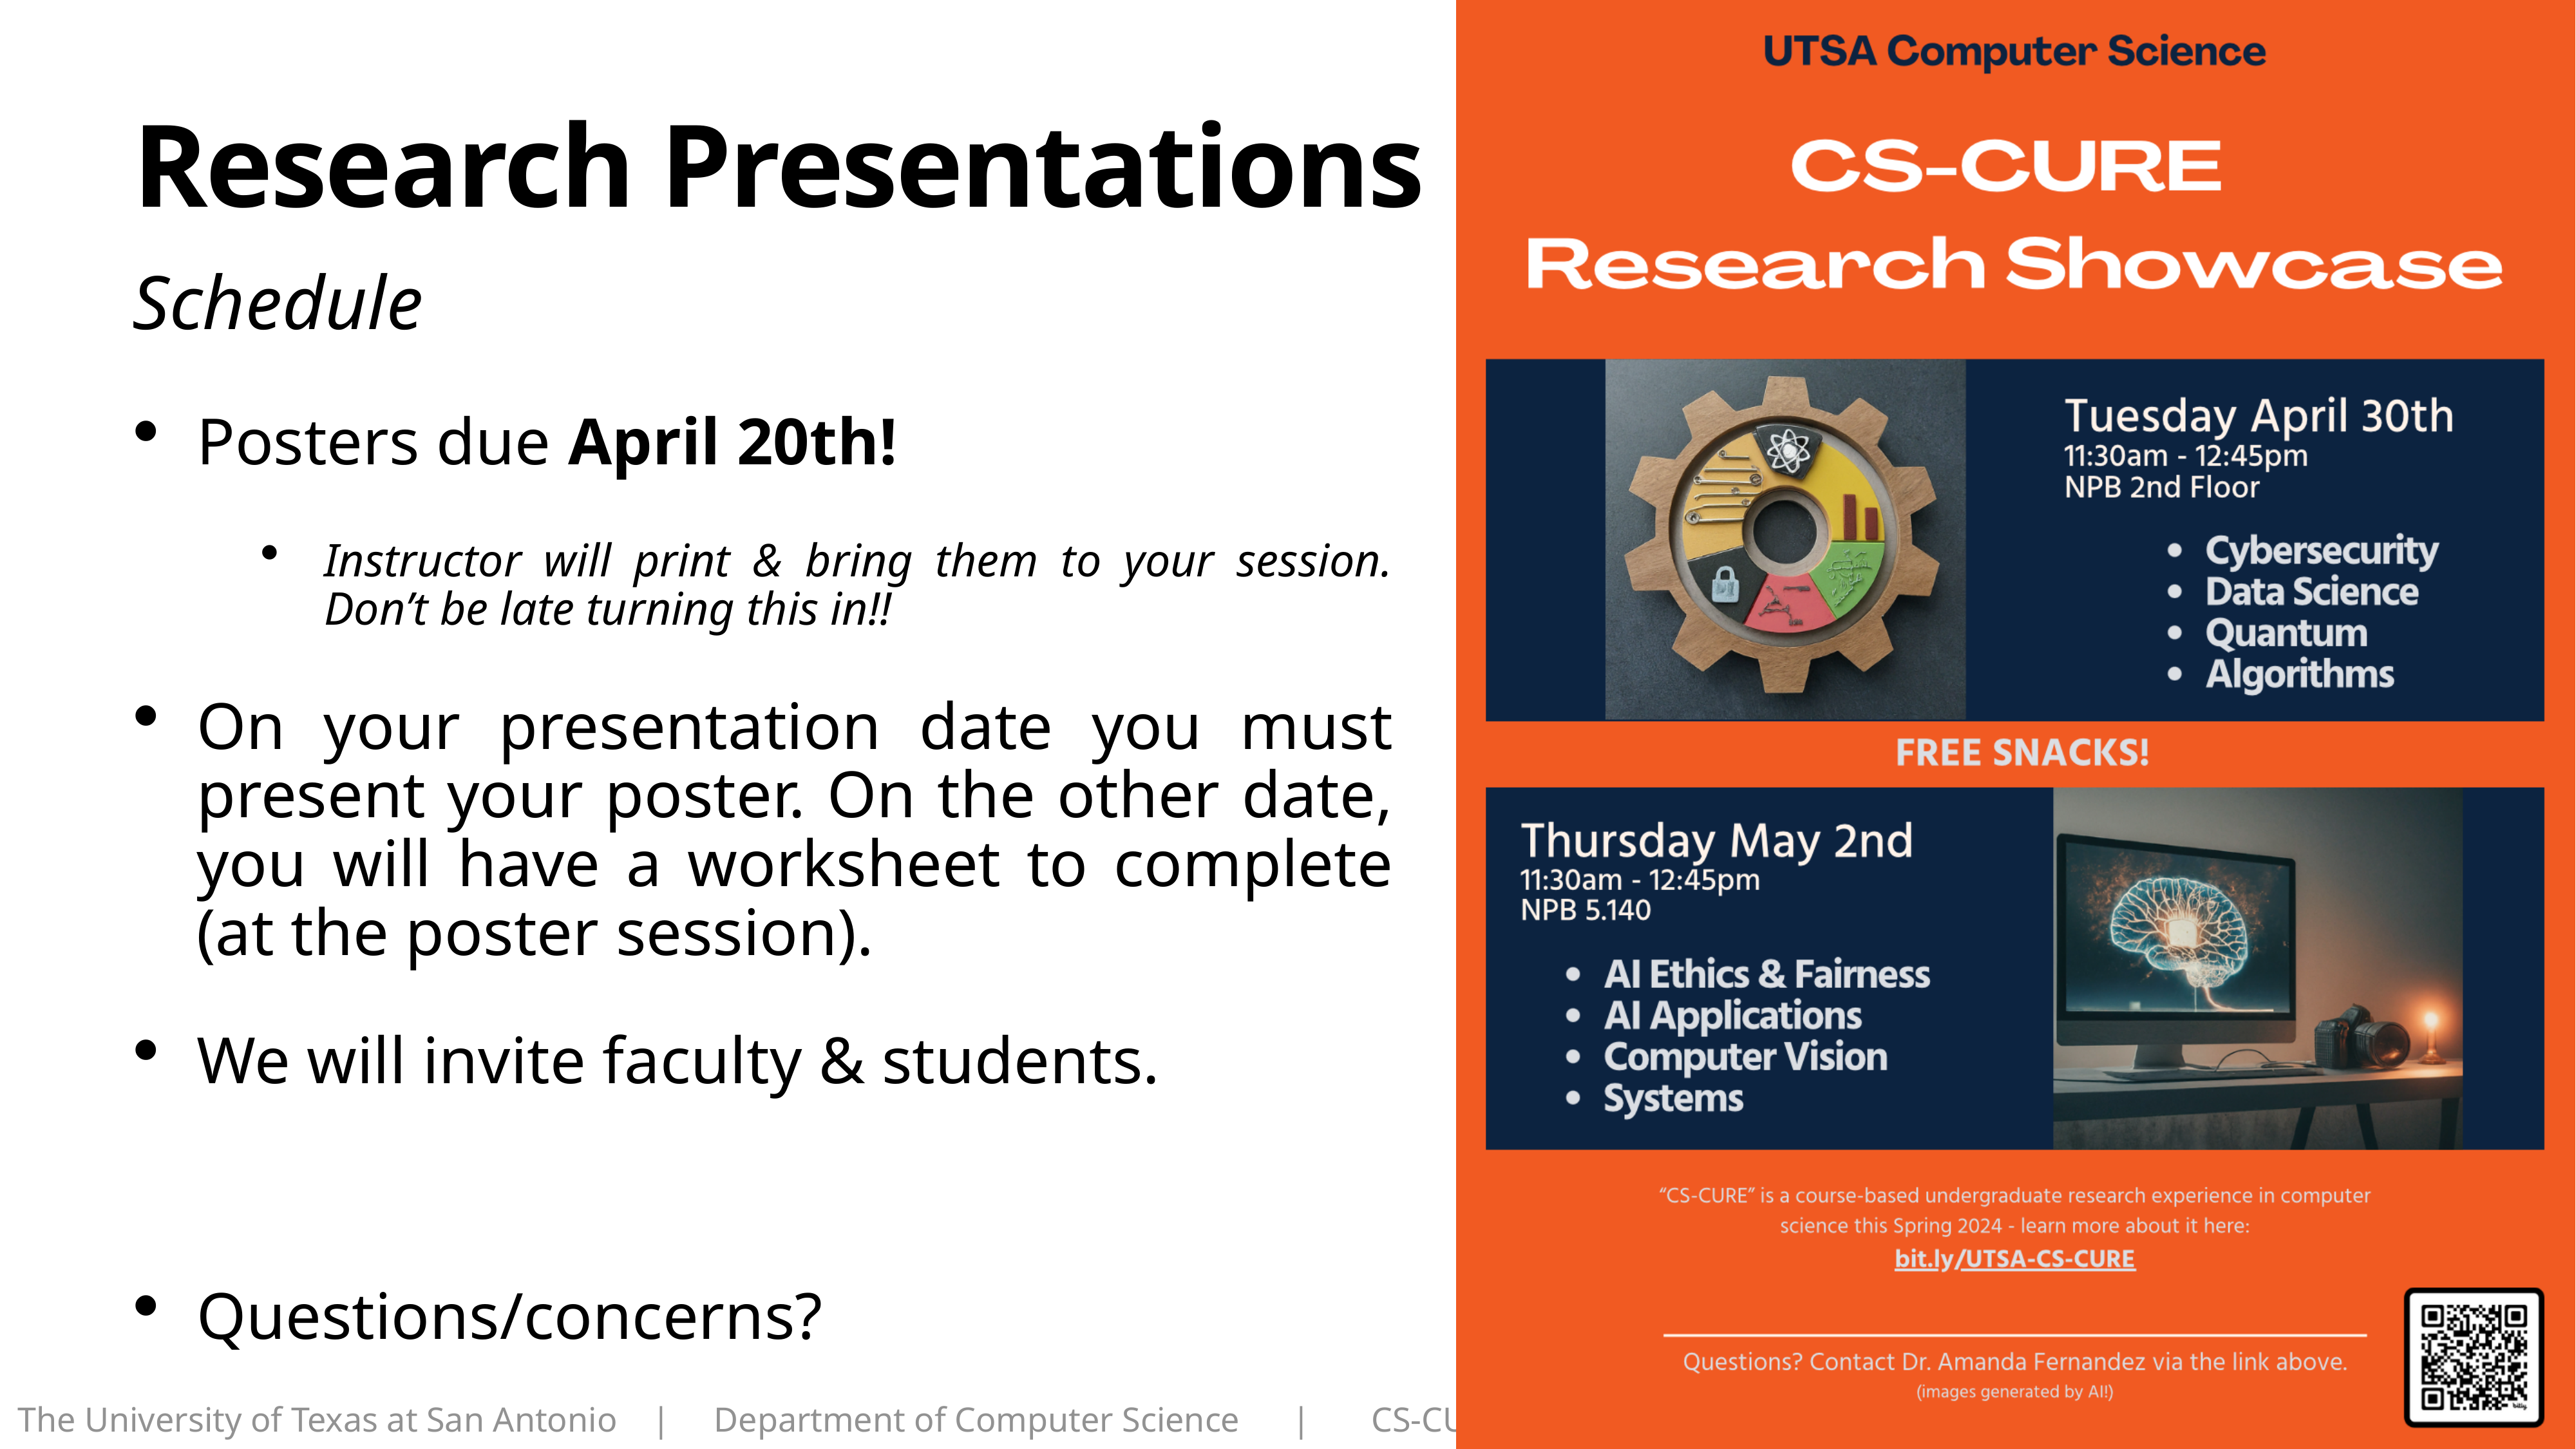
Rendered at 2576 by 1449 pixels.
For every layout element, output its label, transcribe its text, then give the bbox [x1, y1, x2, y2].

picture [1456, 0, 2575, 1449]
list Schedule [127, 250, 1456, 350]
title Research Presentations [127, 113, 1456, 250]
list Posters due April 20th! Instructor will print & bring them to your session. Don’t be late turning this in!! On your presentation date you must present your poster. On the other date, you will have a worksheet to complete (at the poster session). We will invite faculty & students. Questions/concerns? [127, 404, 1400, 1366]
